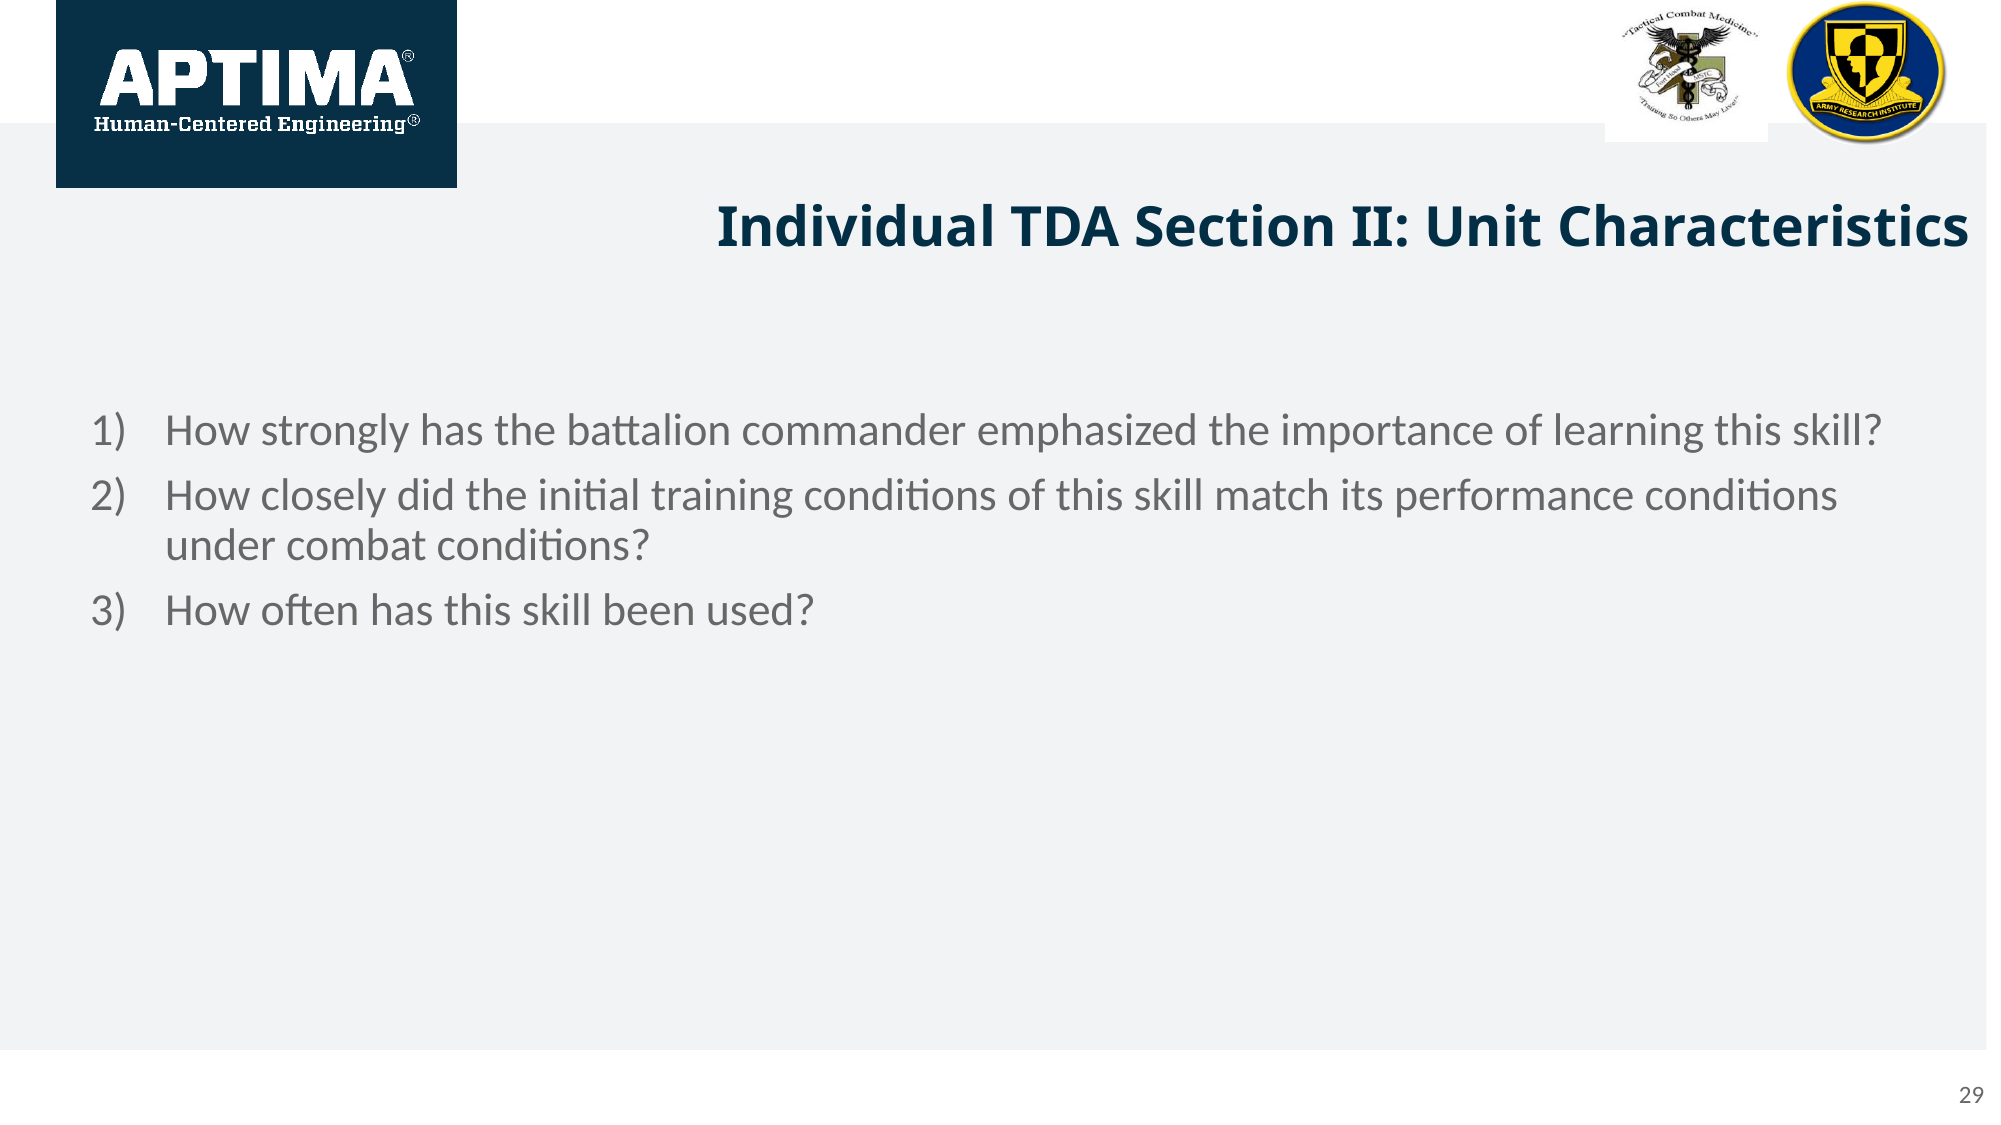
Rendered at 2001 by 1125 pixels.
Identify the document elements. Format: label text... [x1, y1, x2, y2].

picture [1784, 0, 1948, 145]
picture [1605, 0, 1768, 142]
picture [56, 0, 457, 188]
list Individual TDA Section II: Unit Characteristics [702, 160, 2000, 288]
list How strongly has the battalion commander emphasized the importance of learning this skill? How closely did the initial training conditions of this skill match its performance conditions under combat conditions? How often has this skill been used? [75, 398, 1925, 1058]
